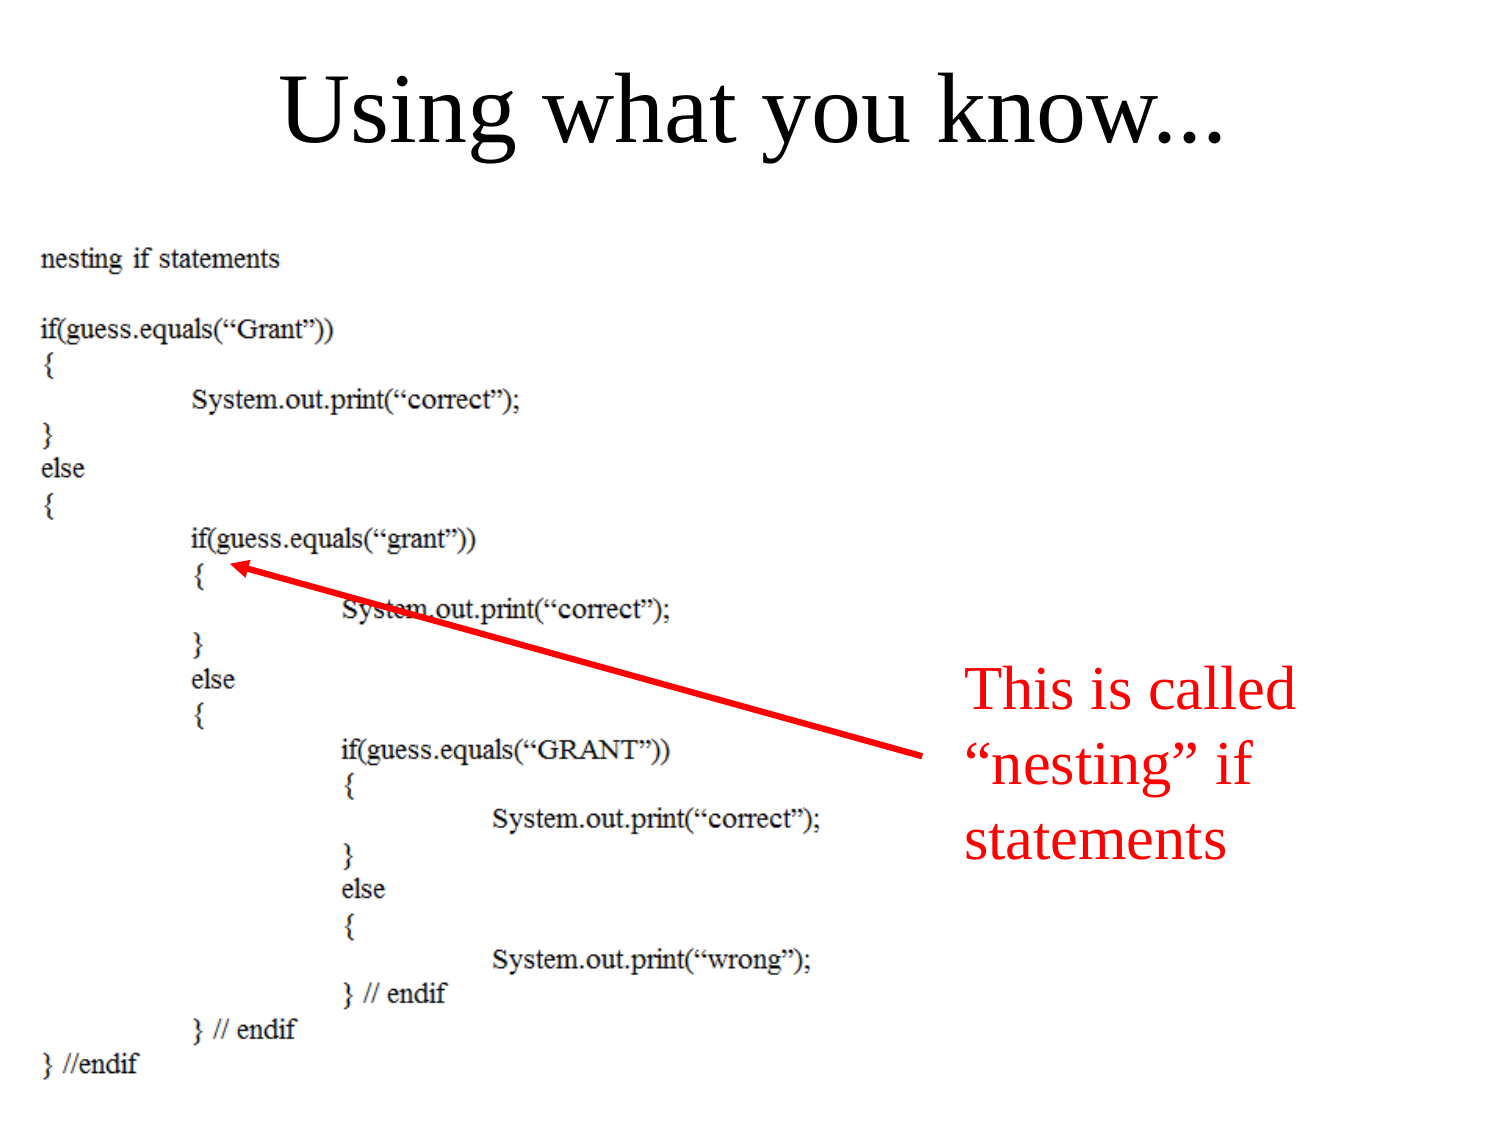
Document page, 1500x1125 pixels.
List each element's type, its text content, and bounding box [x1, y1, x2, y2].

text_box This is called “nesting” if statements [949, 632, 1500, 773]
text_box Using what you know... [99, 0, 1407, 205]
picture [24, 229, 841, 1098]
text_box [229, 563, 923, 757]
